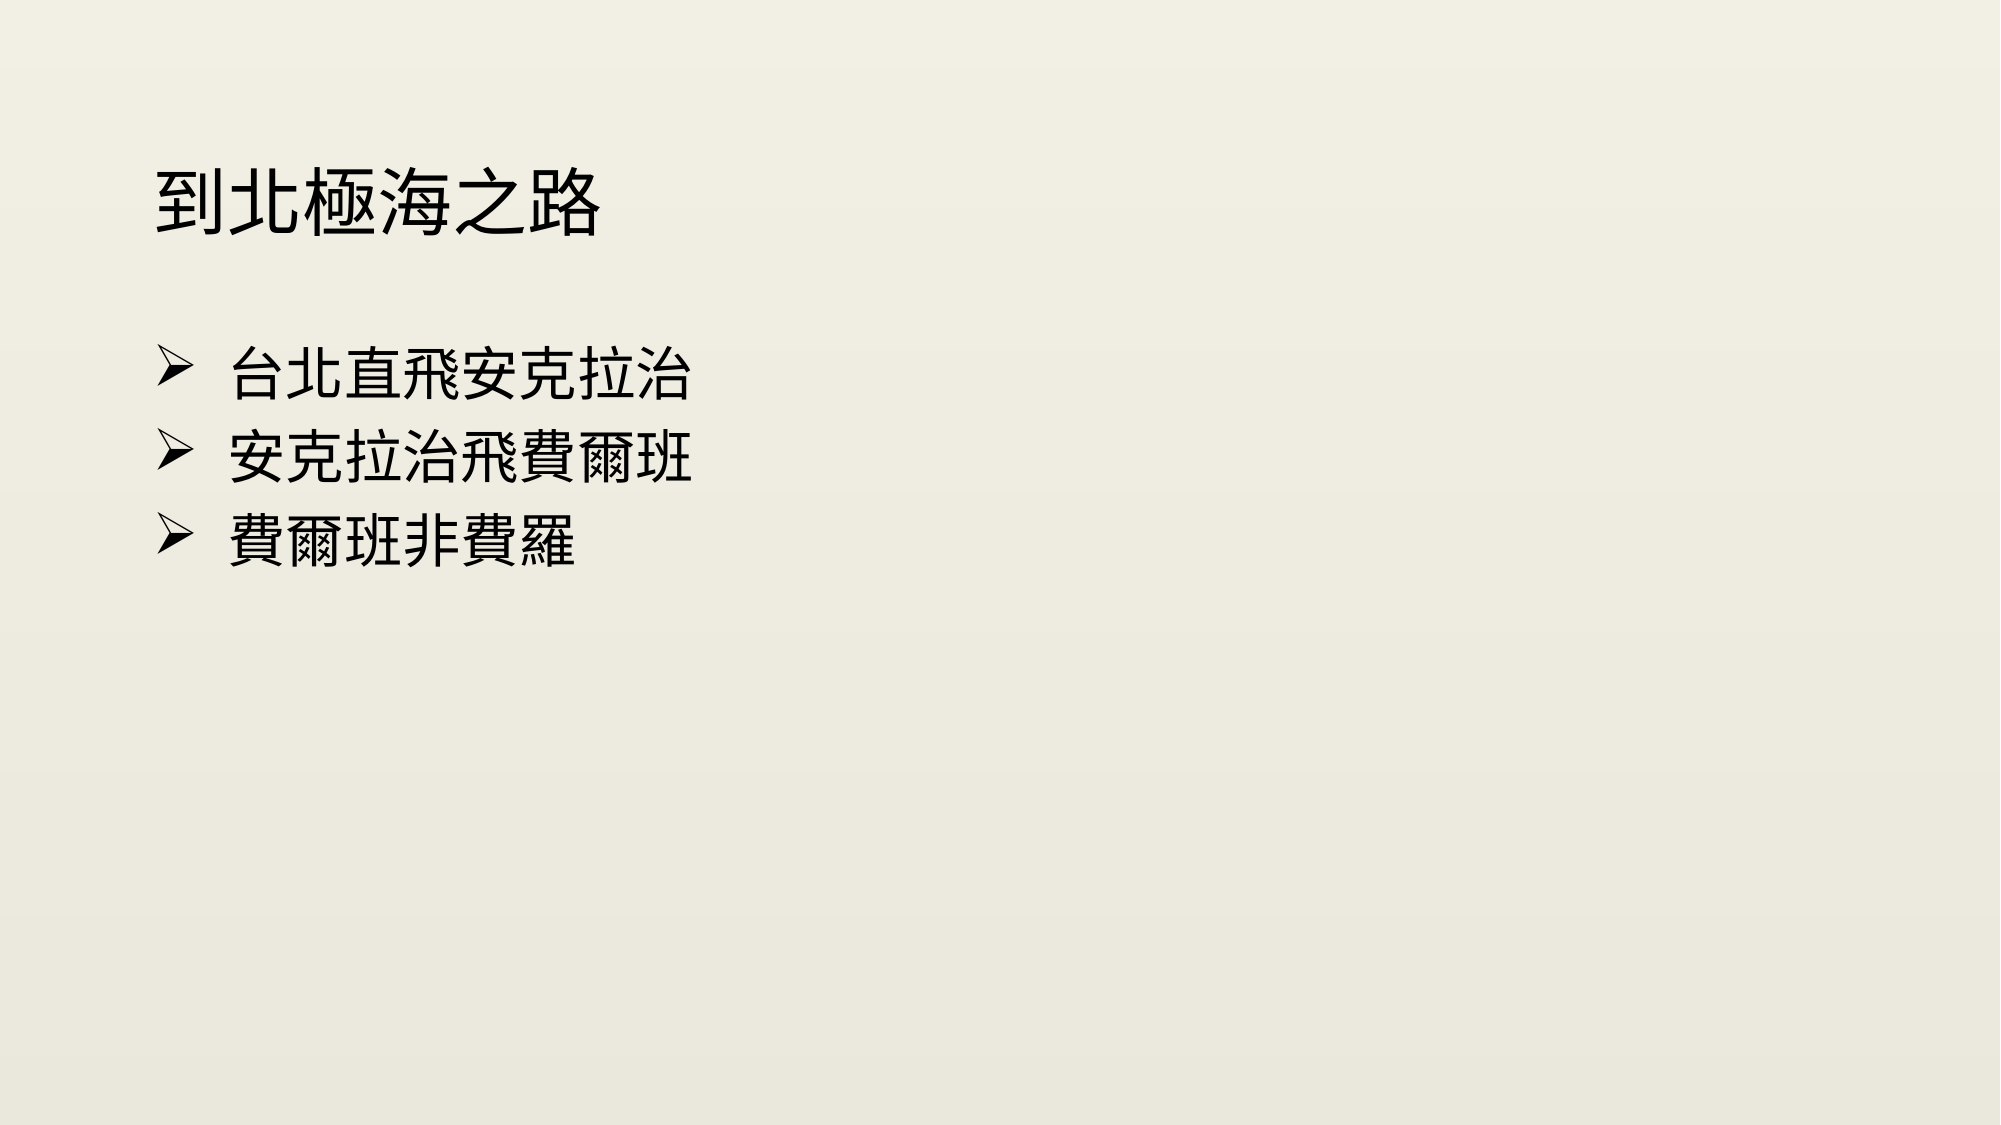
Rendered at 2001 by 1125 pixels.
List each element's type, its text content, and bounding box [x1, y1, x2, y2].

list 台北直飛安克拉治 安克拉治飛費爾班 費爾班非費羅 [137, 337, 783, 963]
title 到北極海之路 [137, 75, 783, 337]
